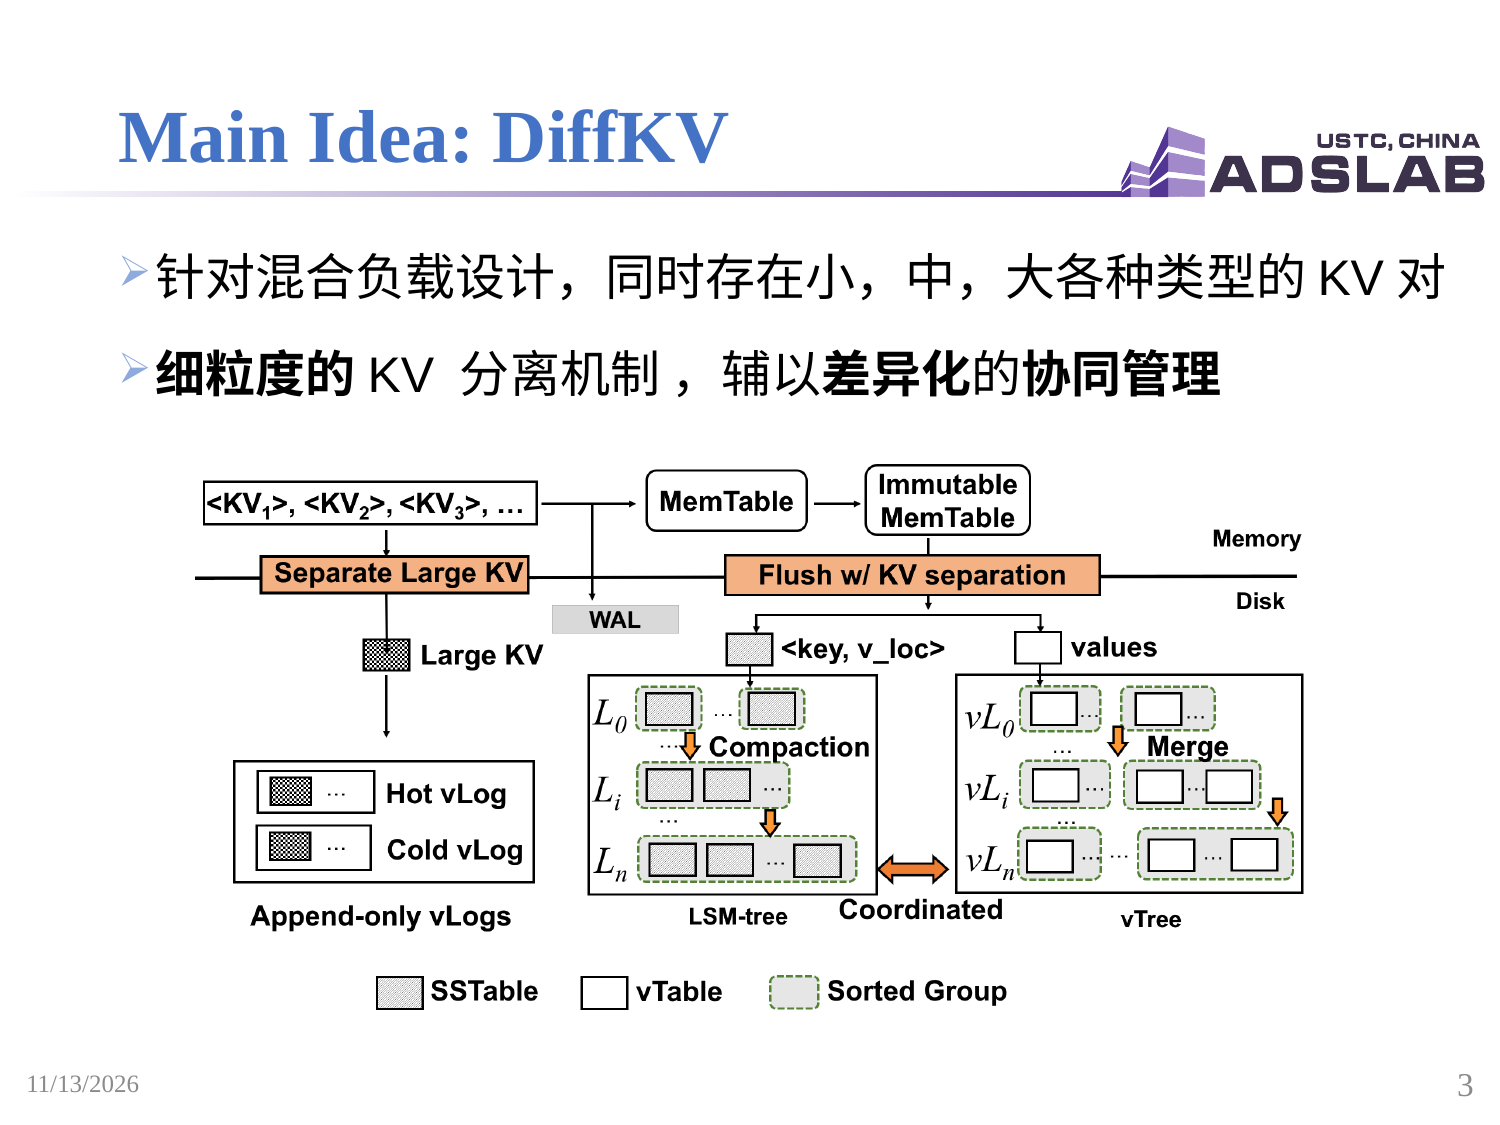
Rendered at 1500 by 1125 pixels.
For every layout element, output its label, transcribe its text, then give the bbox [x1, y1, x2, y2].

slide_number 3 [1151, 1052, 1489, 1113]
list 针对混合负载设计，同时存在小，中，大各种类型的KV对 细粒度的KV 分离机制 ，辅以差异化的协同管理 [103, 226, 1475, 488]
title Main Idea: DiffKV [103, 59, 1397, 187]
picture [195, 462, 1305, 1017]
picture [1116, 124, 1489, 198]
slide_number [11, 1052, 349, 1113]
